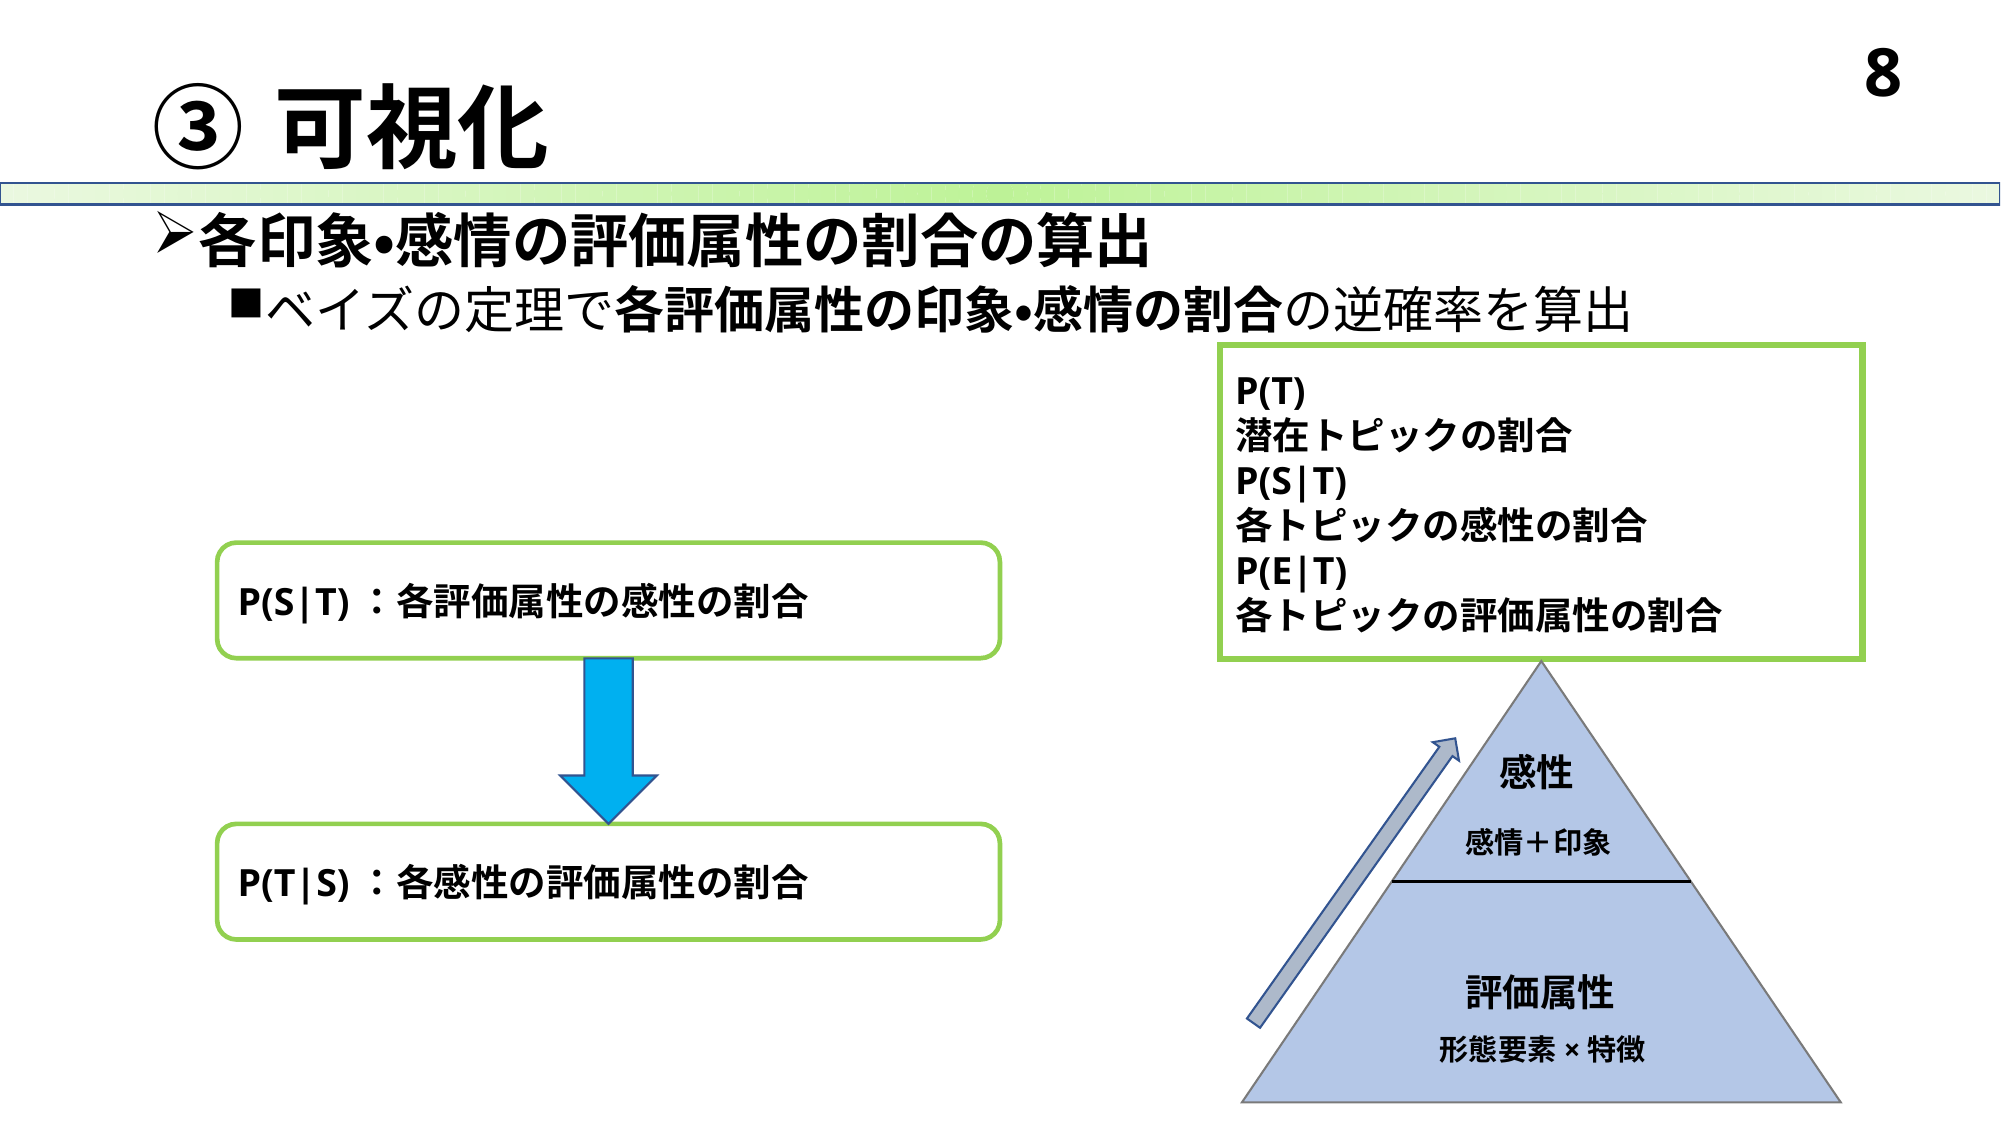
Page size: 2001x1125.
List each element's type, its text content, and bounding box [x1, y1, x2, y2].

title 可視化 [137, 59, 1863, 205]
text_box P(T) 潜在トピックの割合 P(S|T) 各トピックの感性の割合 P(E|T) 各トピックの評価属性の割合 [1220, 345, 1863, 660]
text_box [557, 657, 660, 826]
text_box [1241, 661, 1841, 1103]
text_box P(S|T)：各評価属性の感性の割合 [216, 541, 1002, 660]
text_box P(T|S)：各感性の評価属性の割合 [216, 822, 1002, 941]
